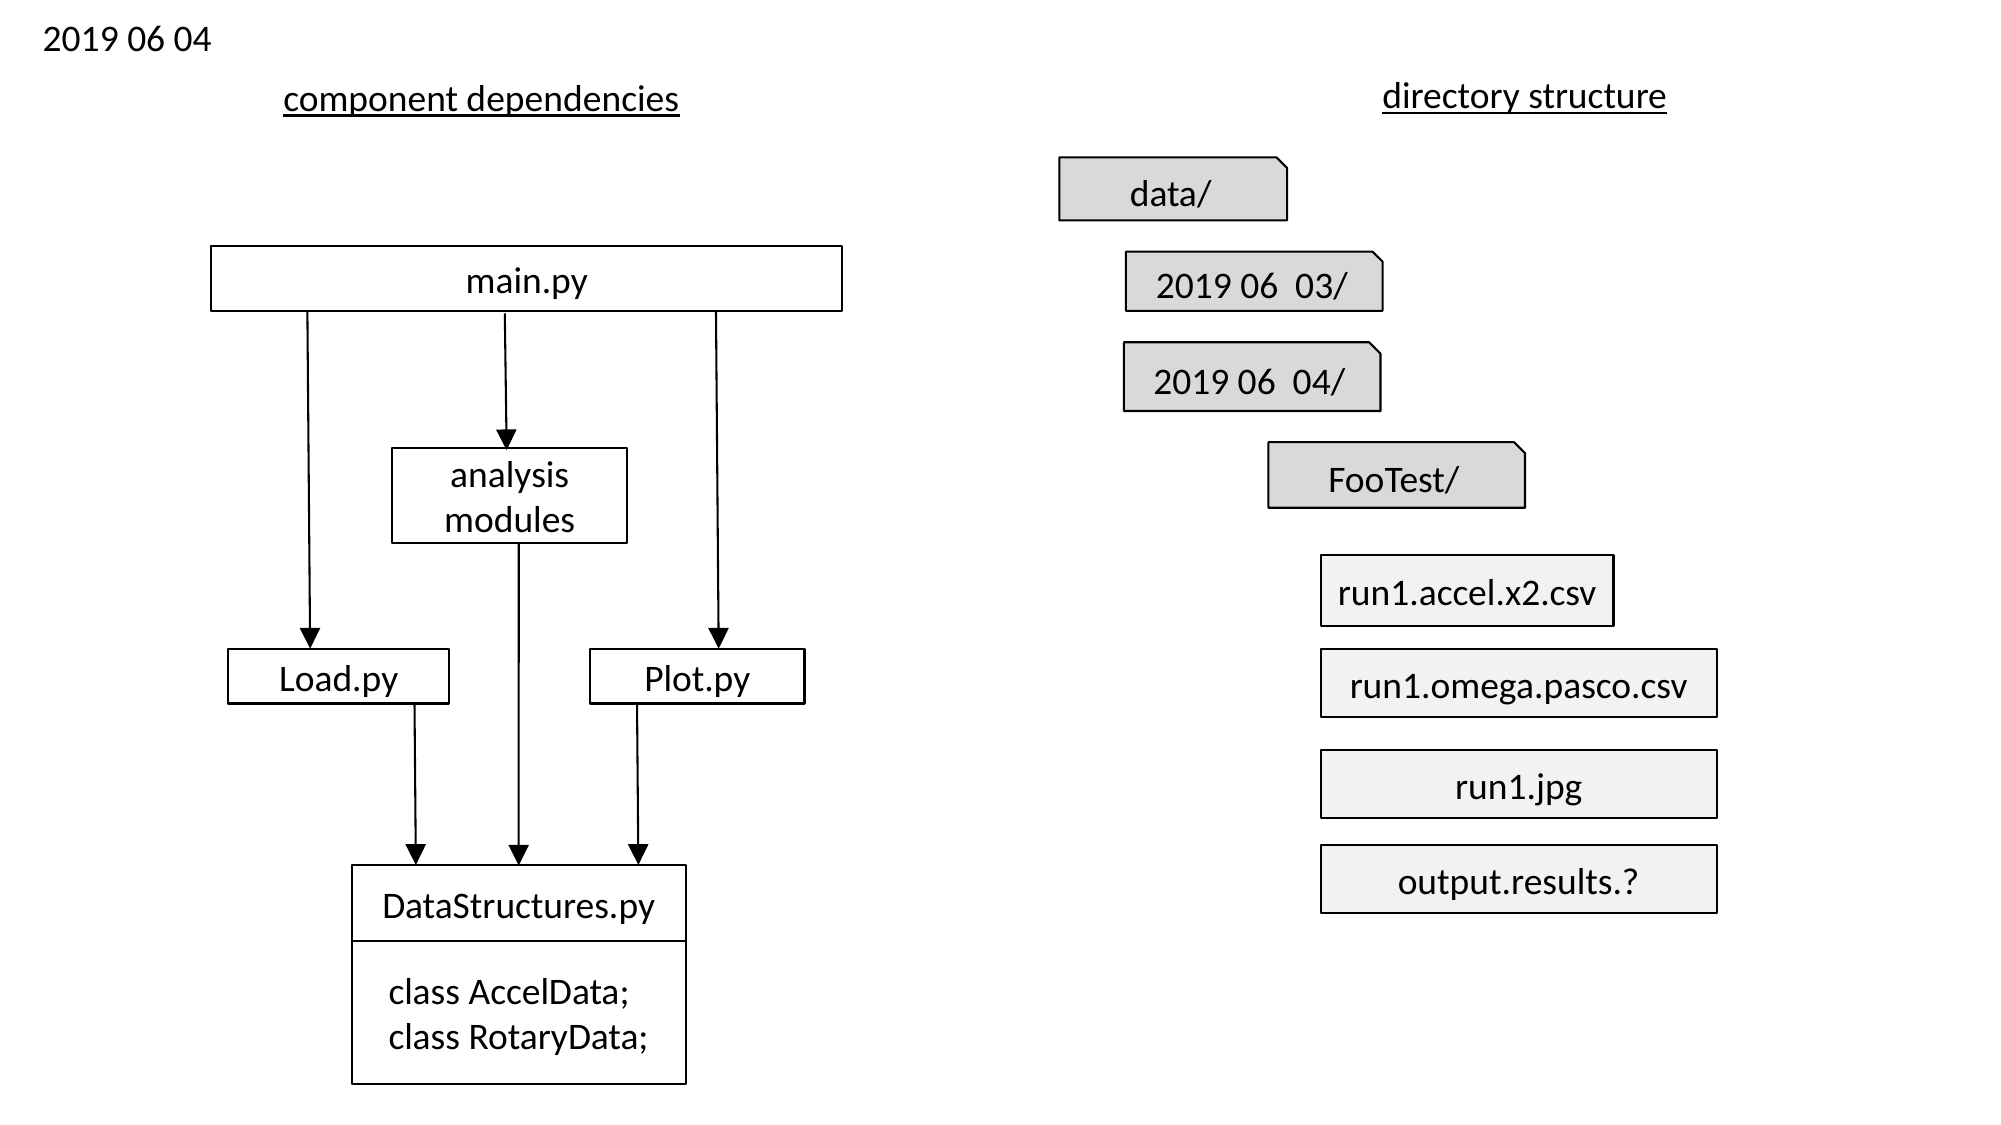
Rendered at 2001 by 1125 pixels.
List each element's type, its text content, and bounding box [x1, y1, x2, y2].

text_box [715, 310, 719, 649]
text_box Plot.py [588, 647, 807, 706]
text_box analysis modules [390, 446, 629, 545]
text_box 2019 06 04 [27, 6, 227, 66]
text_box output.results.? [1319, 843, 1719, 916]
text_box run1.accel.x2.csv [1319, 552, 1616, 628]
text_box 2019 06 04/ [1121, 340, 1383, 414]
text_box main.py [209, 244, 844, 313]
text_box data/ [1057, 155, 1290, 223]
text_box run1.omega.pasco.csv [1319, 647, 1719, 719]
text_box directory structure [1367, 64, 1683, 124]
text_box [307, 310, 311, 649]
text_box component dependencies [268, 66, 695, 127]
text_box Load.py [226, 647, 451, 706]
text_box run1.jpg [1319, 748, 1719, 820]
text_box FooTest/ [1266, 440, 1528, 510]
text_box 2019 06 03/ [1123, 249, 1385, 313]
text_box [351, 865, 687, 1085]
